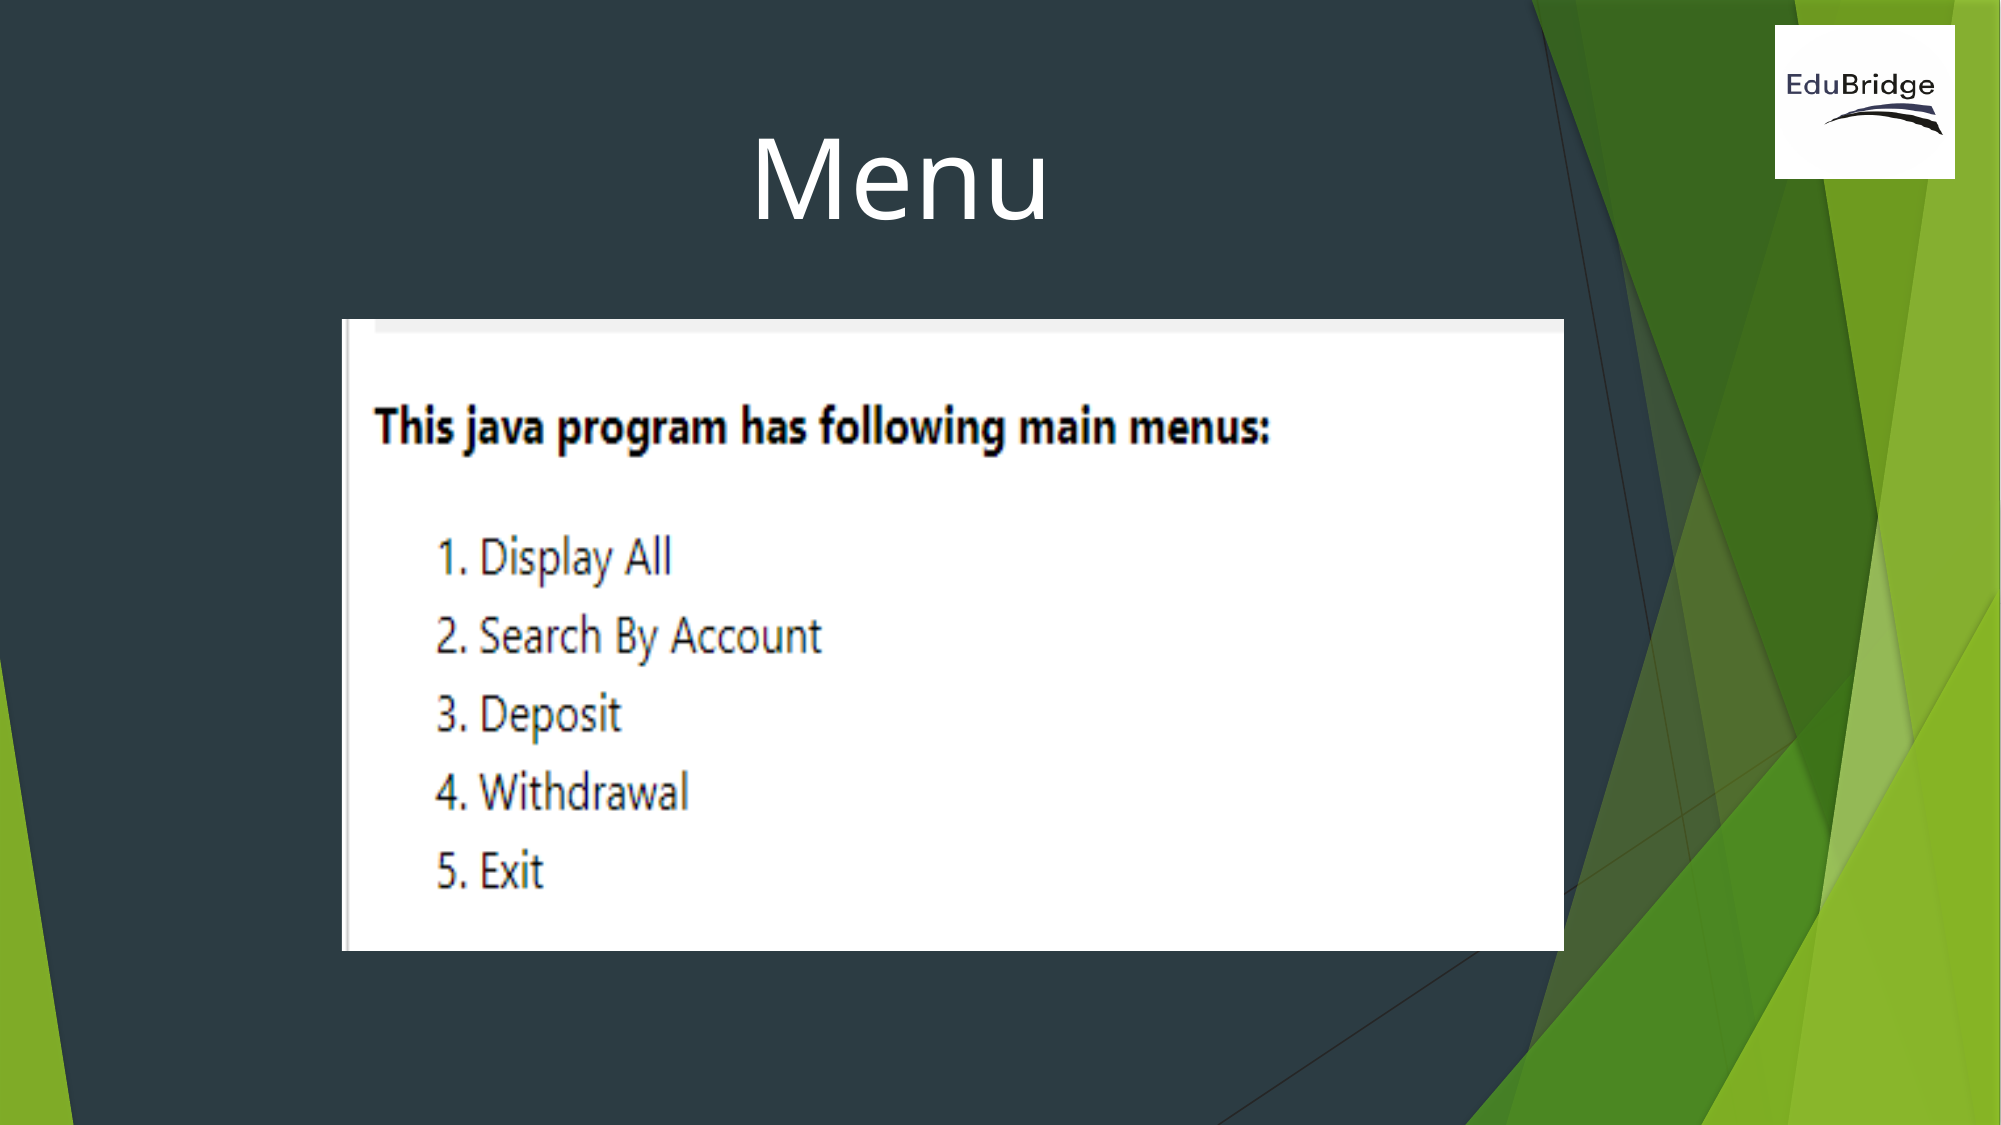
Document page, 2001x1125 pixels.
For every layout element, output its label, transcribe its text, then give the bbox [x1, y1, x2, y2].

text_box Menu [416, 99, 1386, 249]
picture [341, 319, 1565, 952]
picture [1774, 24, 1955, 180]
